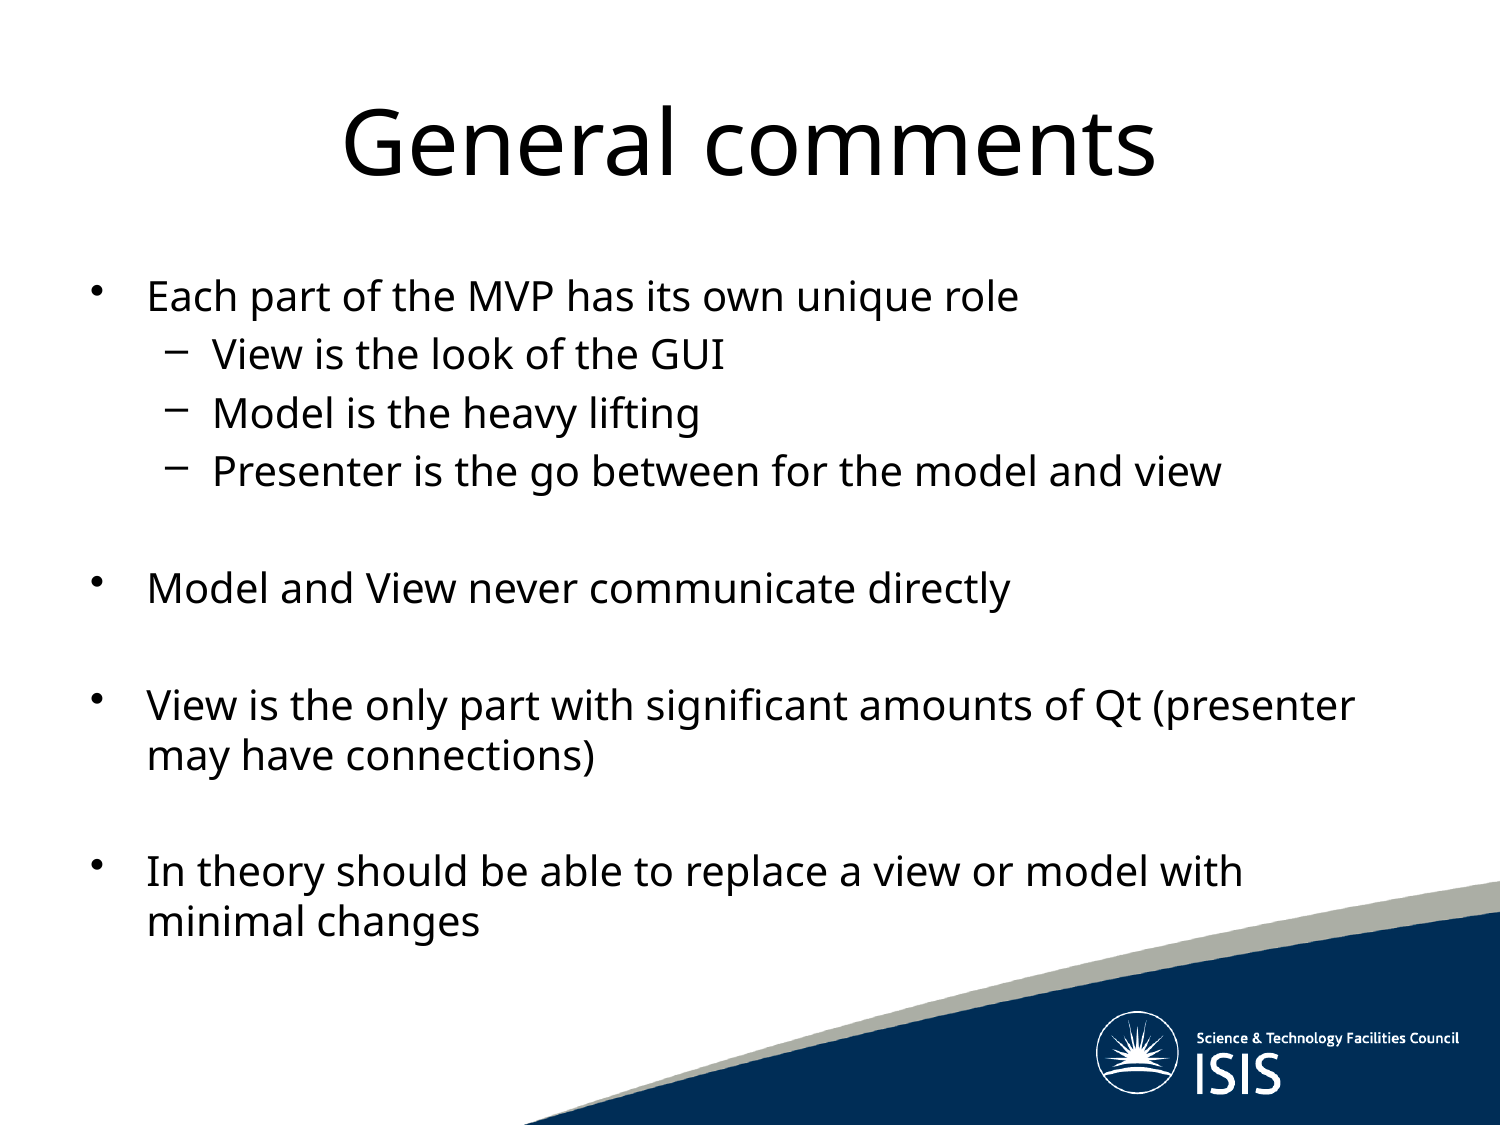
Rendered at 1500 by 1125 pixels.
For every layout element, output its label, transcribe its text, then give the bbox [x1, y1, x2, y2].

picture [0, 879, 1500, 1125]
title General comments [75, 45, 1425, 233]
list Each part of the MVP has its own unique role View is the look of the GUI Model is the heavy lifting Presenter is the go between for the model and view Model and View never communicate directly View is the only part with significant amounts of Qt (presenter may have connections) In theory should be able to replace a view or model with minimal changes [75, 262, 1425, 953]
